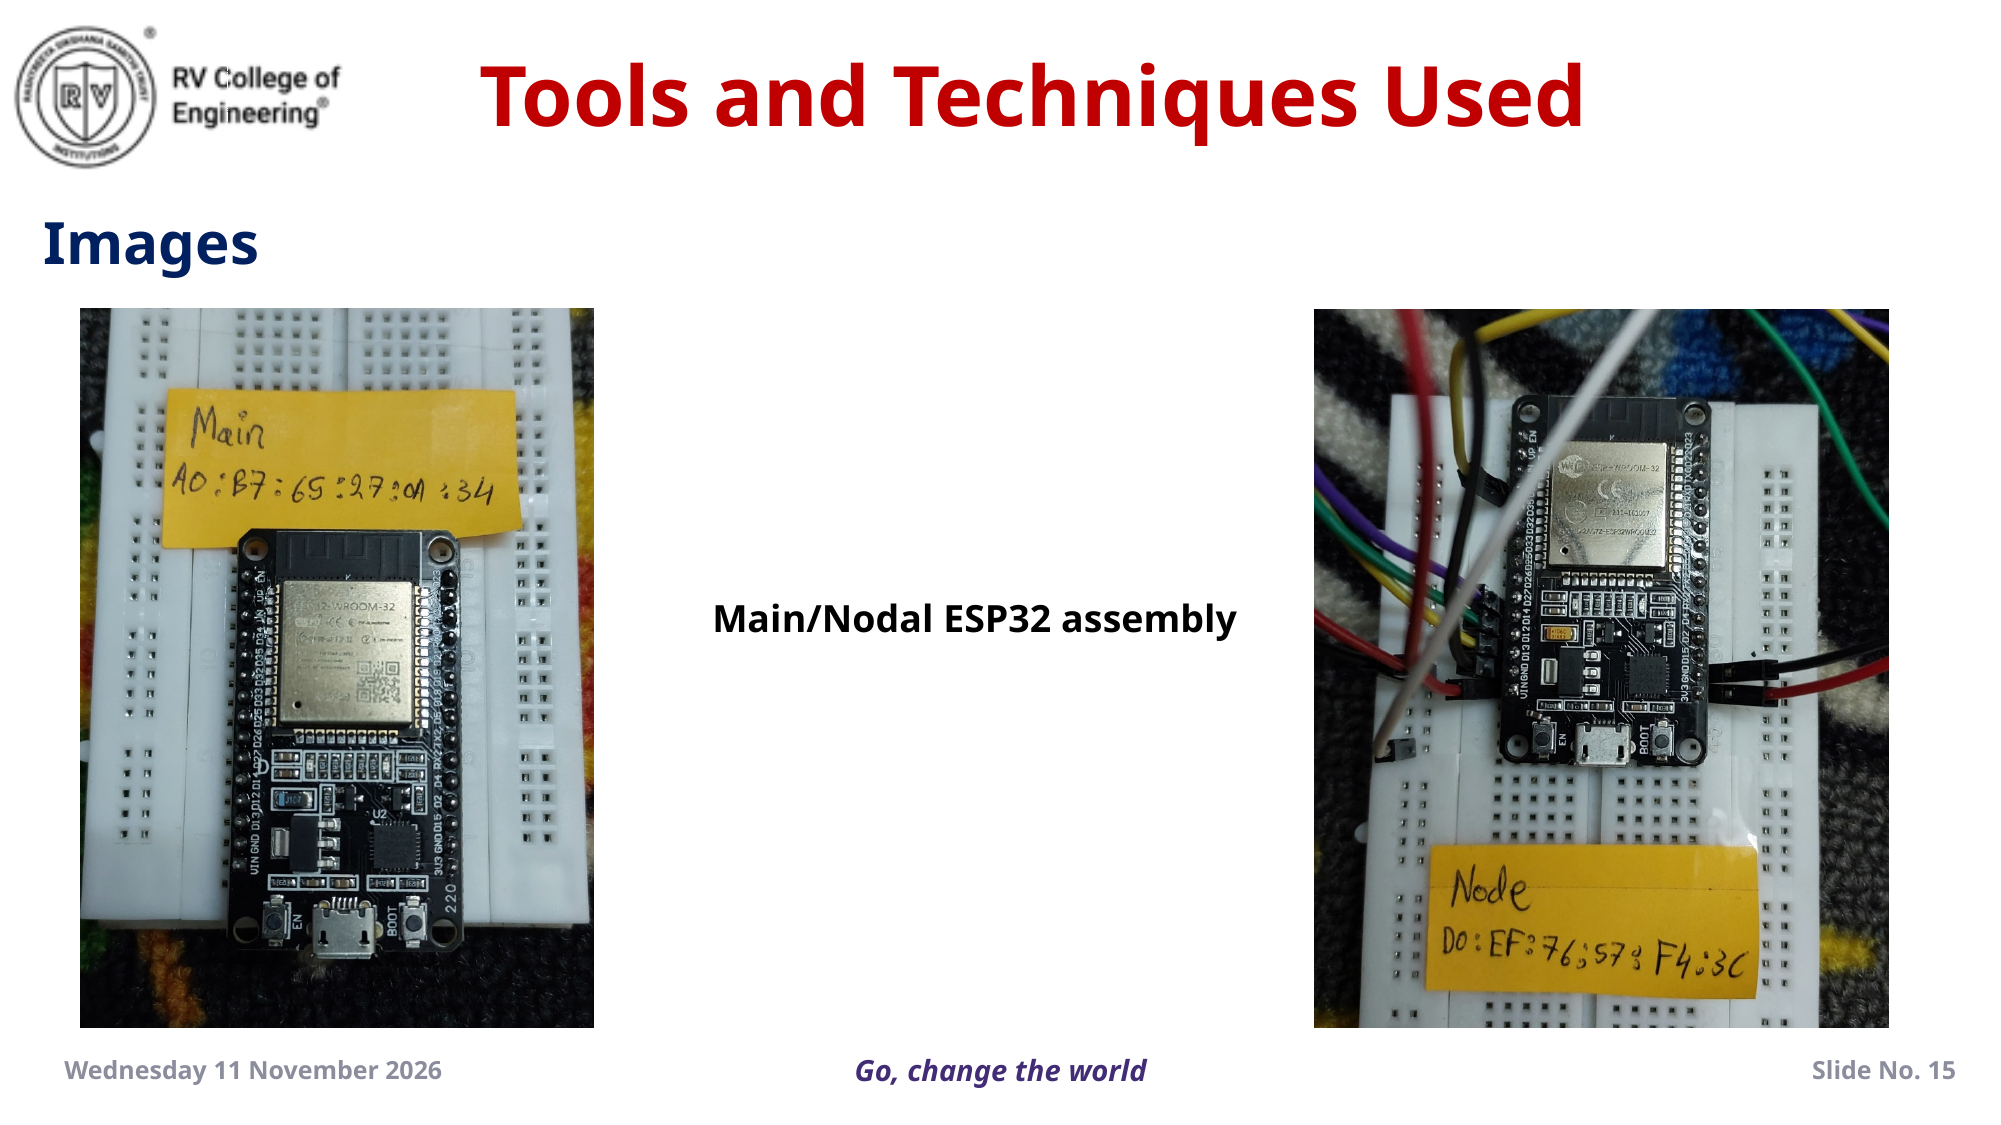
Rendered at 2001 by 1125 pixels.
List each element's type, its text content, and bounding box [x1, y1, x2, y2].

slide_number Slide No. 15 [1521, 1041, 1972, 1102]
picture [1314, 309, 1889, 1028]
picture [0, 12, 363, 177]
text_box Tools and Techniques Used [226, 23, 1842, 163]
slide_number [28, 1041, 479, 1102]
text_box Main/Nodal ESP32 assembly [622, 588, 1314, 648]
list Images [28, 206, 1972, 1014]
picture [80, 308, 594, 1028]
